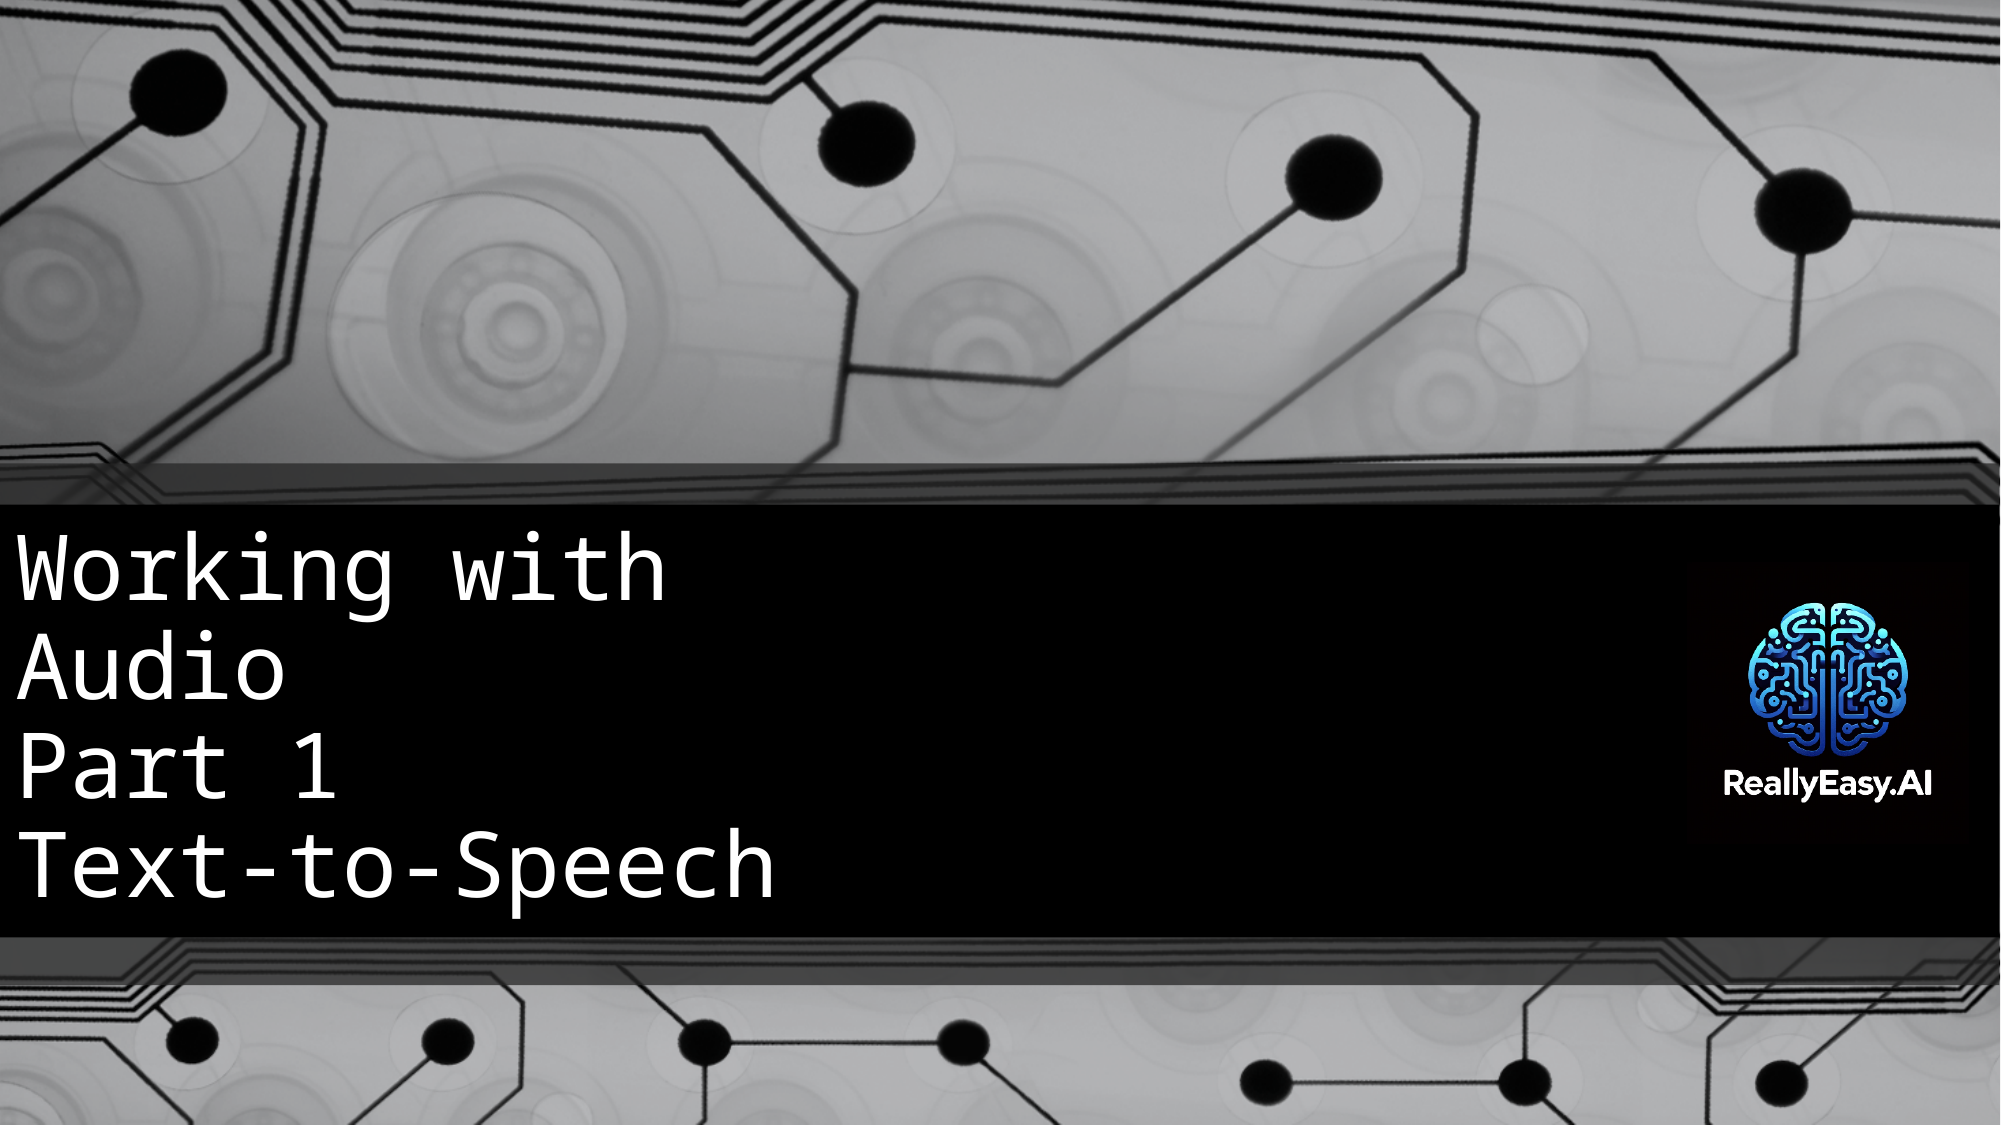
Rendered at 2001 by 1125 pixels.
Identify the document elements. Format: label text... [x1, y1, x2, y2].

picture [1687, 562, 1969, 844]
picture [0, 0, 2001, 1125]
title Working with Audio Part 1 Text-to-Speech [0, 512, 1700, 925]
